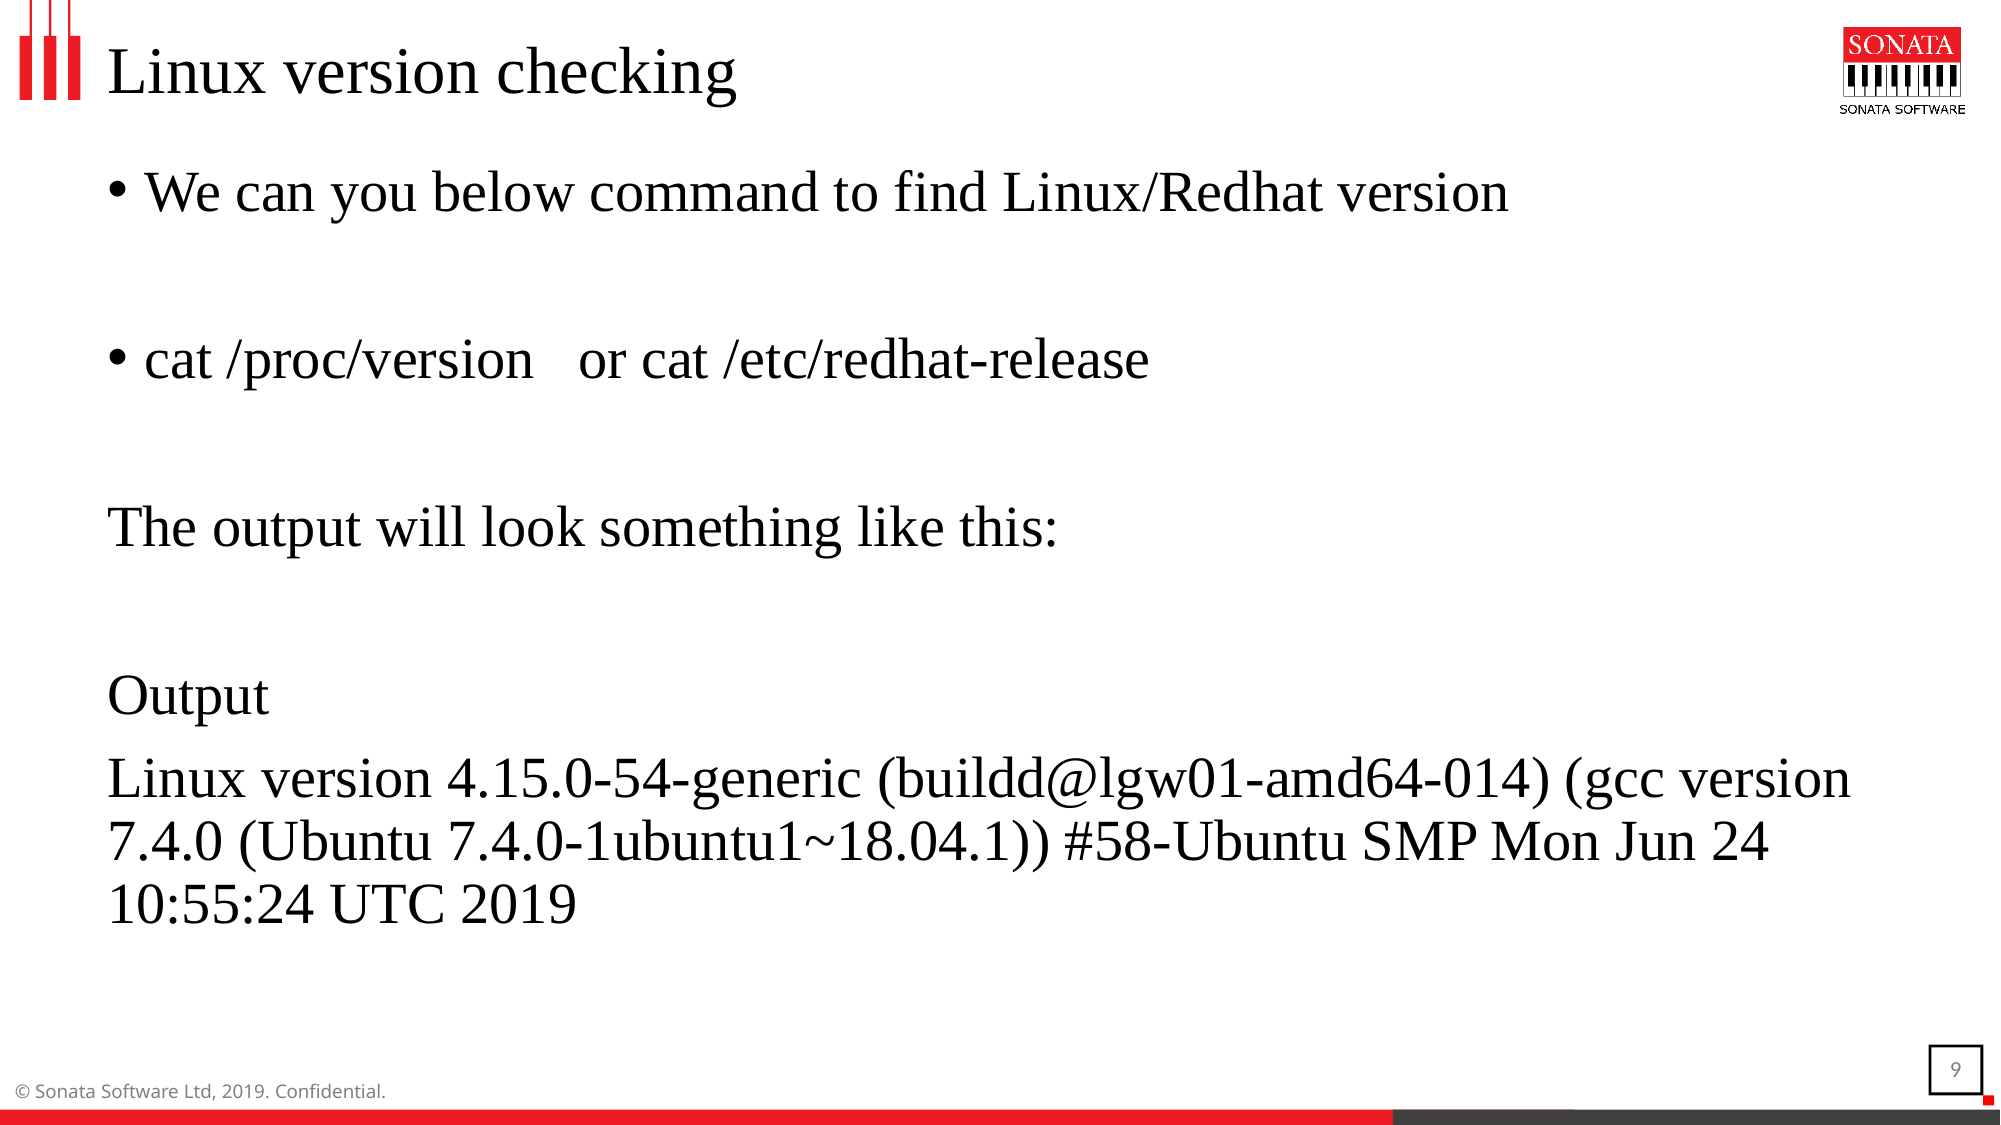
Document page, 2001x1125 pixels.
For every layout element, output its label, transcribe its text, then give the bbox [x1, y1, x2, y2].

title Linux version checking [92, 28, 1818, 117]
list We can you below command to find Linux/Redhat version cat /proc/version or cat /etc/redhat-release The output will look something like this: Output Linux version 4.15.0-54-generic (buildd@lgw01-amd64-014) (gcc version 7.4.0 (Ubuntu 7.4.0-1ubuntu1~18.04.1)) #58-Ubuntu SMP Mon Jun 24 10:55:24 UTC 2019 [92, 153, 1932, 1029]
picture [1826, 15, 1974, 125]
